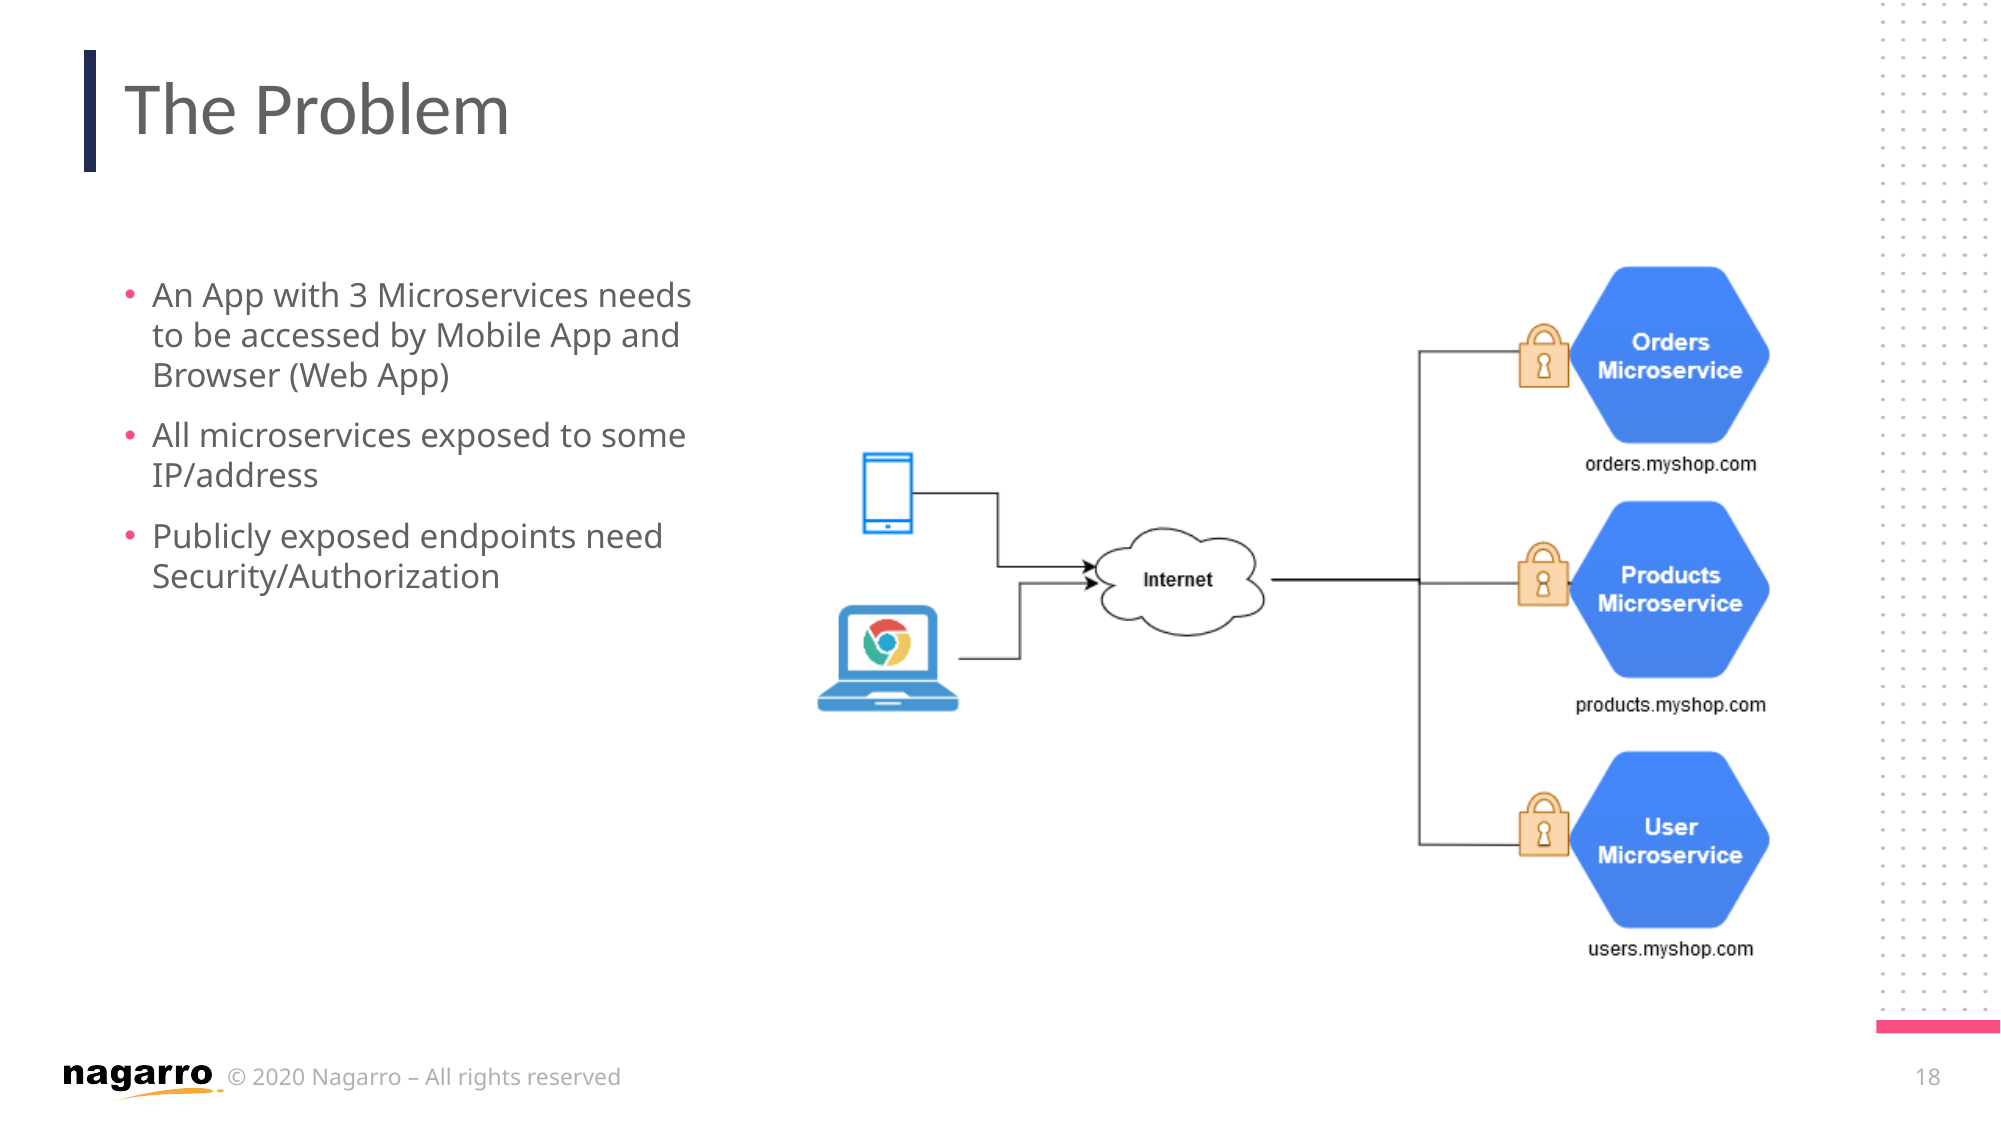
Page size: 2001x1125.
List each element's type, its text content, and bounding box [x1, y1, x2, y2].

picture [64, 1065, 224, 1102]
text_box An App with 3 Microservices needs to be accessed by Mobile App and Browser (Web App) All microservices exposed to some IP/address Publicly exposed endpoints need Security/Authorization [109, 266, 747, 973]
picture [1881, 0, 2000, 1020]
picture [817, 266, 1773, 962]
title The Problem [109, 62, 1814, 160]
